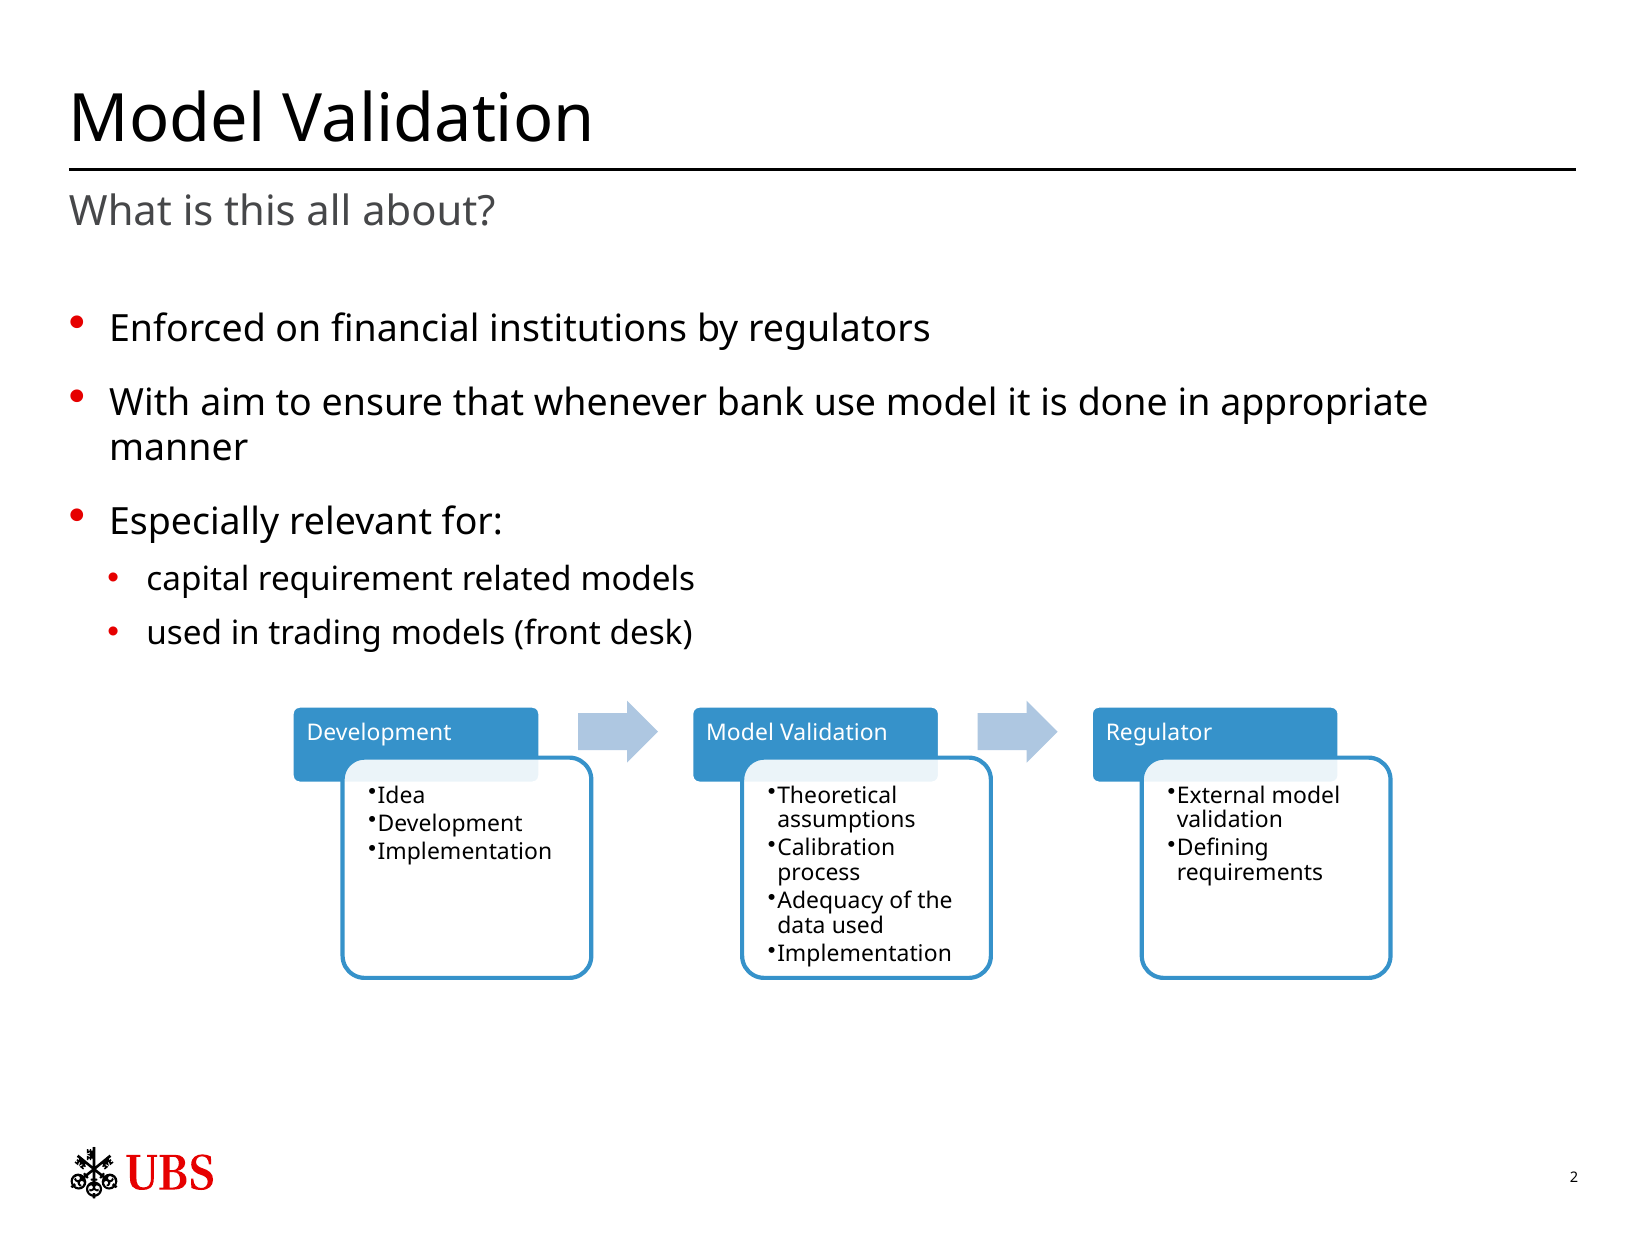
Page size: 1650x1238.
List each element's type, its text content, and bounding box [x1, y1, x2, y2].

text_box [290, 474, 1392, 1209]
list Enforced on financial institutions by regulators With aim to ensure that whenever bank use model it is done in appropriate manner Especially relevant for: capital requirement related models used in trading models (front desk) [70, 303, 1579, 1085]
text_box What is this all about? [68, 183, 1577, 229]
title Model Validation [68, 0, 1577, 155]
